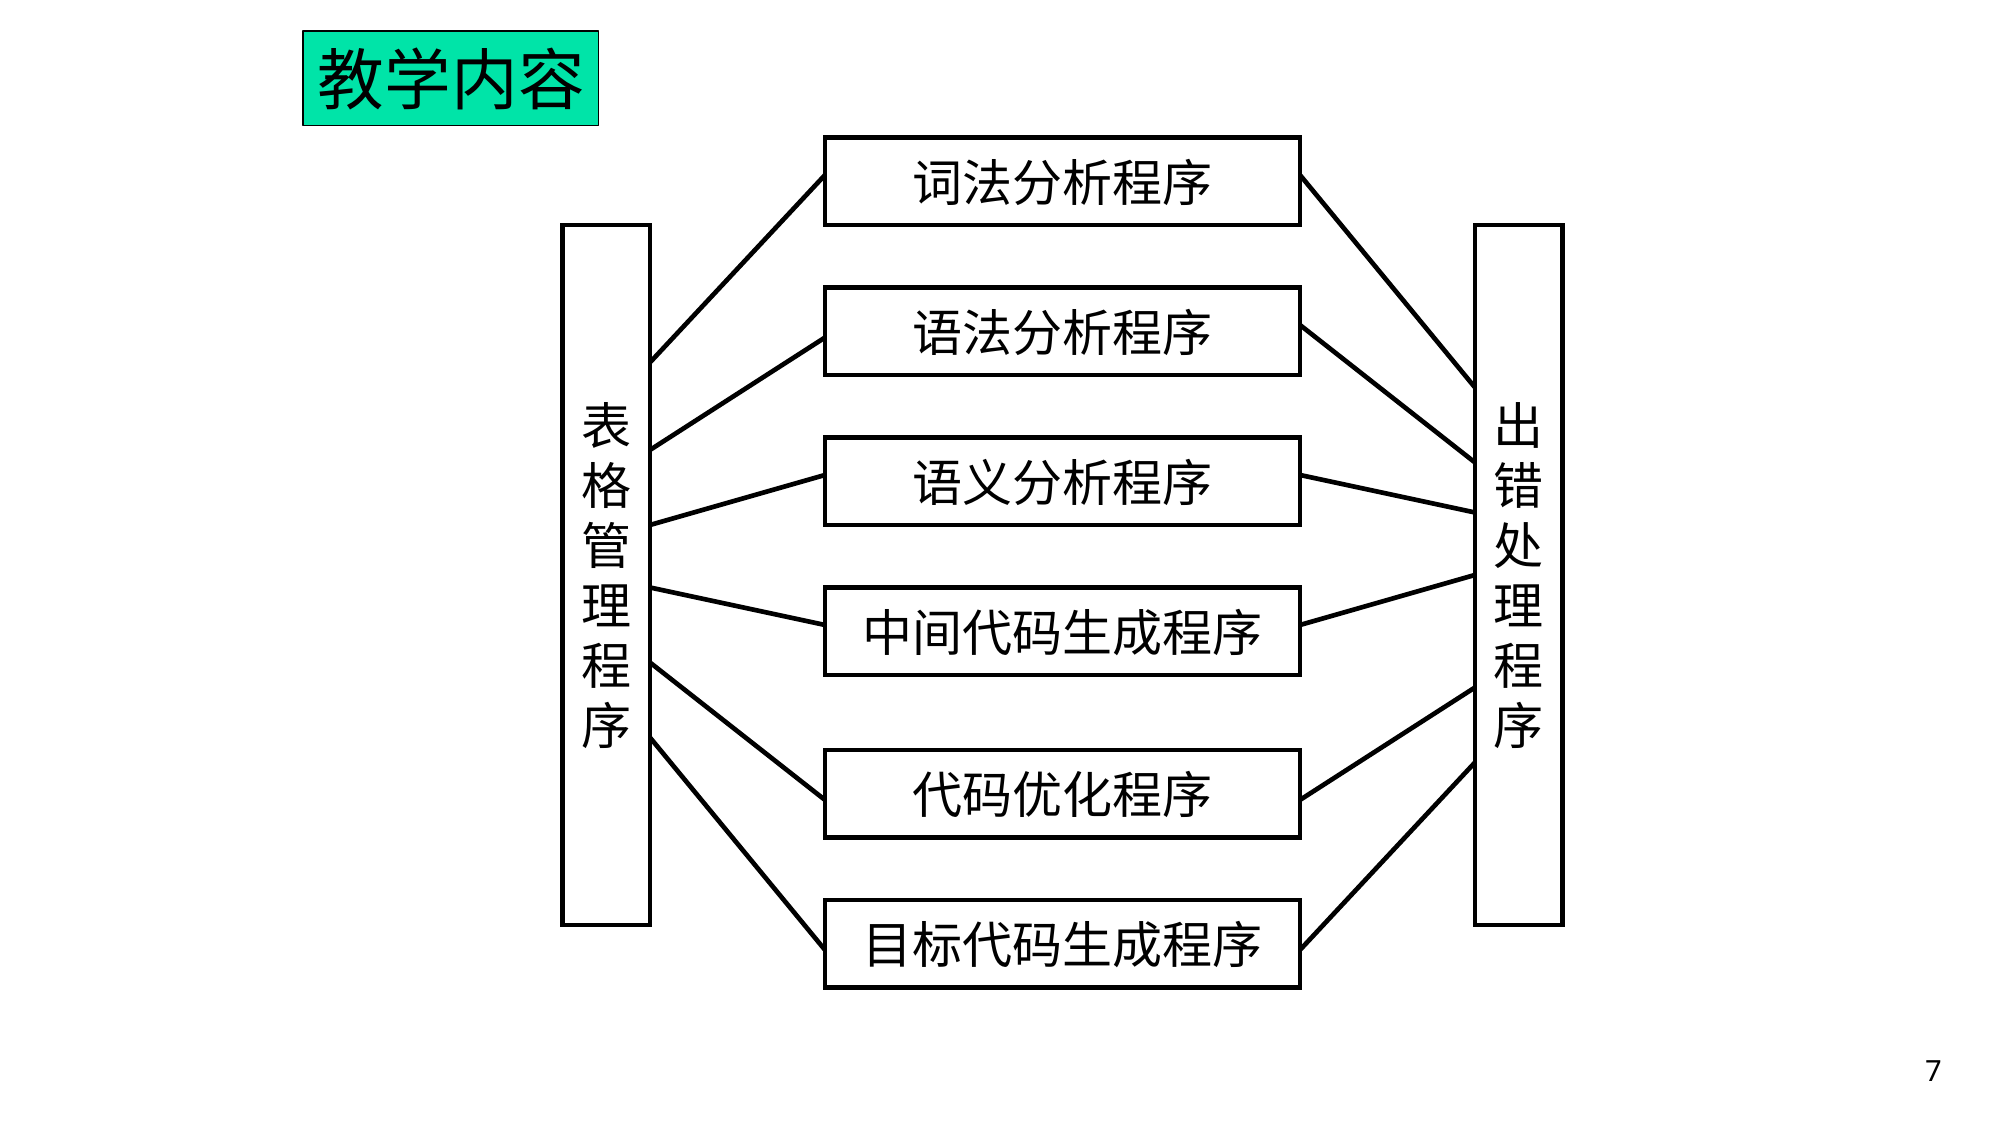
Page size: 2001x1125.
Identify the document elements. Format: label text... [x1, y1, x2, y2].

slide_number 7 [1540, 1023, 1958, 1100]
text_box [562, 137, 1563, 988]
text_box 教学内容 [303, 31, 599, 126]
